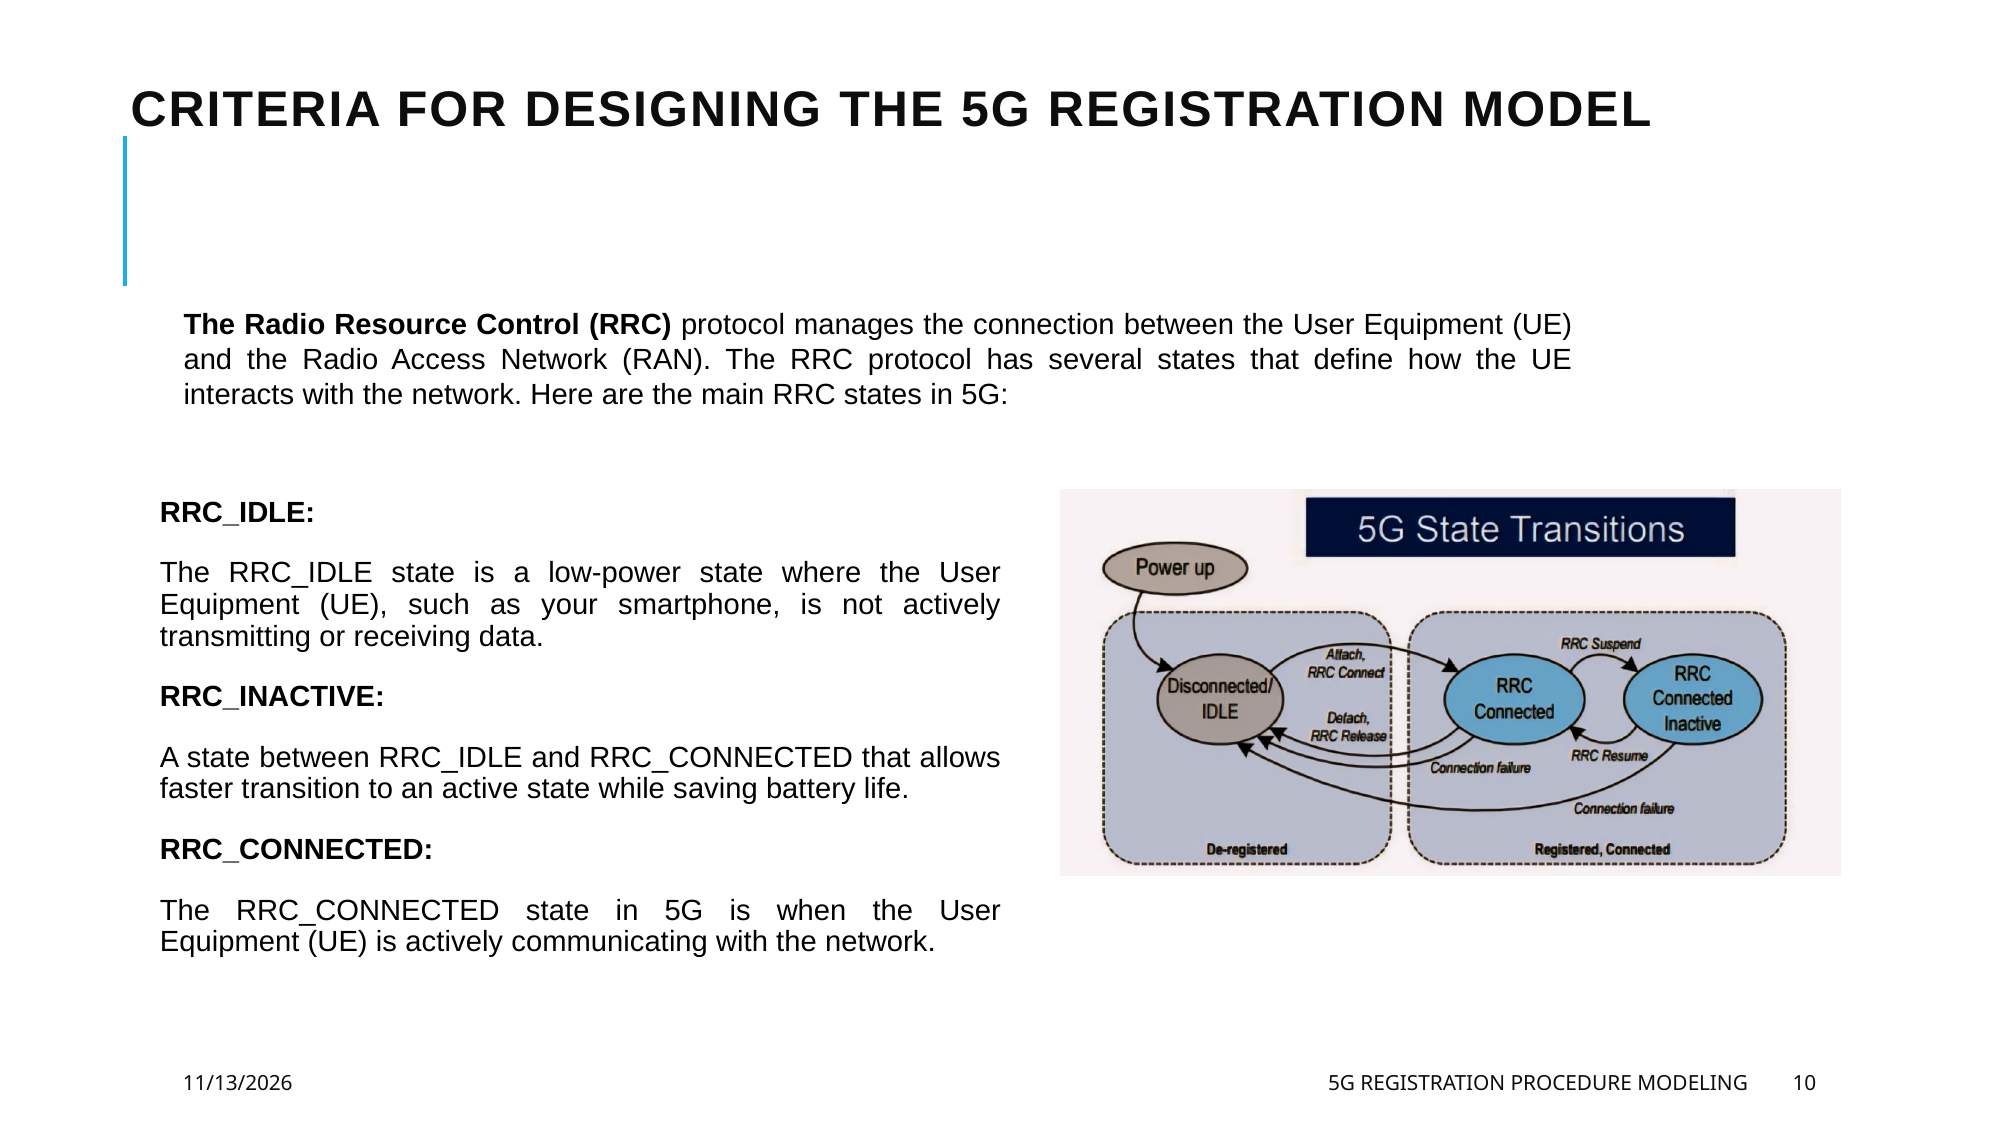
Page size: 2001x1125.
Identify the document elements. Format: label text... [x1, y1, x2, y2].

title Criteria For Designing The 5G Registration Model [115, 31, 1841, 192]
list RRC_IDLE: The RRC_IDLE state is a low-power state where the User Equipment (UE), such as your smartphone, is not actively transmitting or receiving data. RRC_INACTIVE: A state between RRC_IDLE and RRC_CONNECTED that allows faster transition to an active state while saving battery life. RRC_CONNECTED: The RRC_CONNECTED state in 5G is when the User Equipment (UE) is actively communicating with the network. [137, 489, 1010, 1014]
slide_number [168, 1061, 522, 1107]
footer 5G Registration Procedure Modeling [794, 1061, 1763, 1107]
text_box The Radio Resource Control (RRC) protocol manages the connection between the User Equipment (UE) and the Radio Access Network (RAN). The RRC protocol has several states that define how the UE interacts with the network. Here are the main RRC states in 5G: [168, 297, 1589, 418]
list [1060, 489, 1841, 877]
slide_number 10 [1777, 1061, 1938, 1107]
